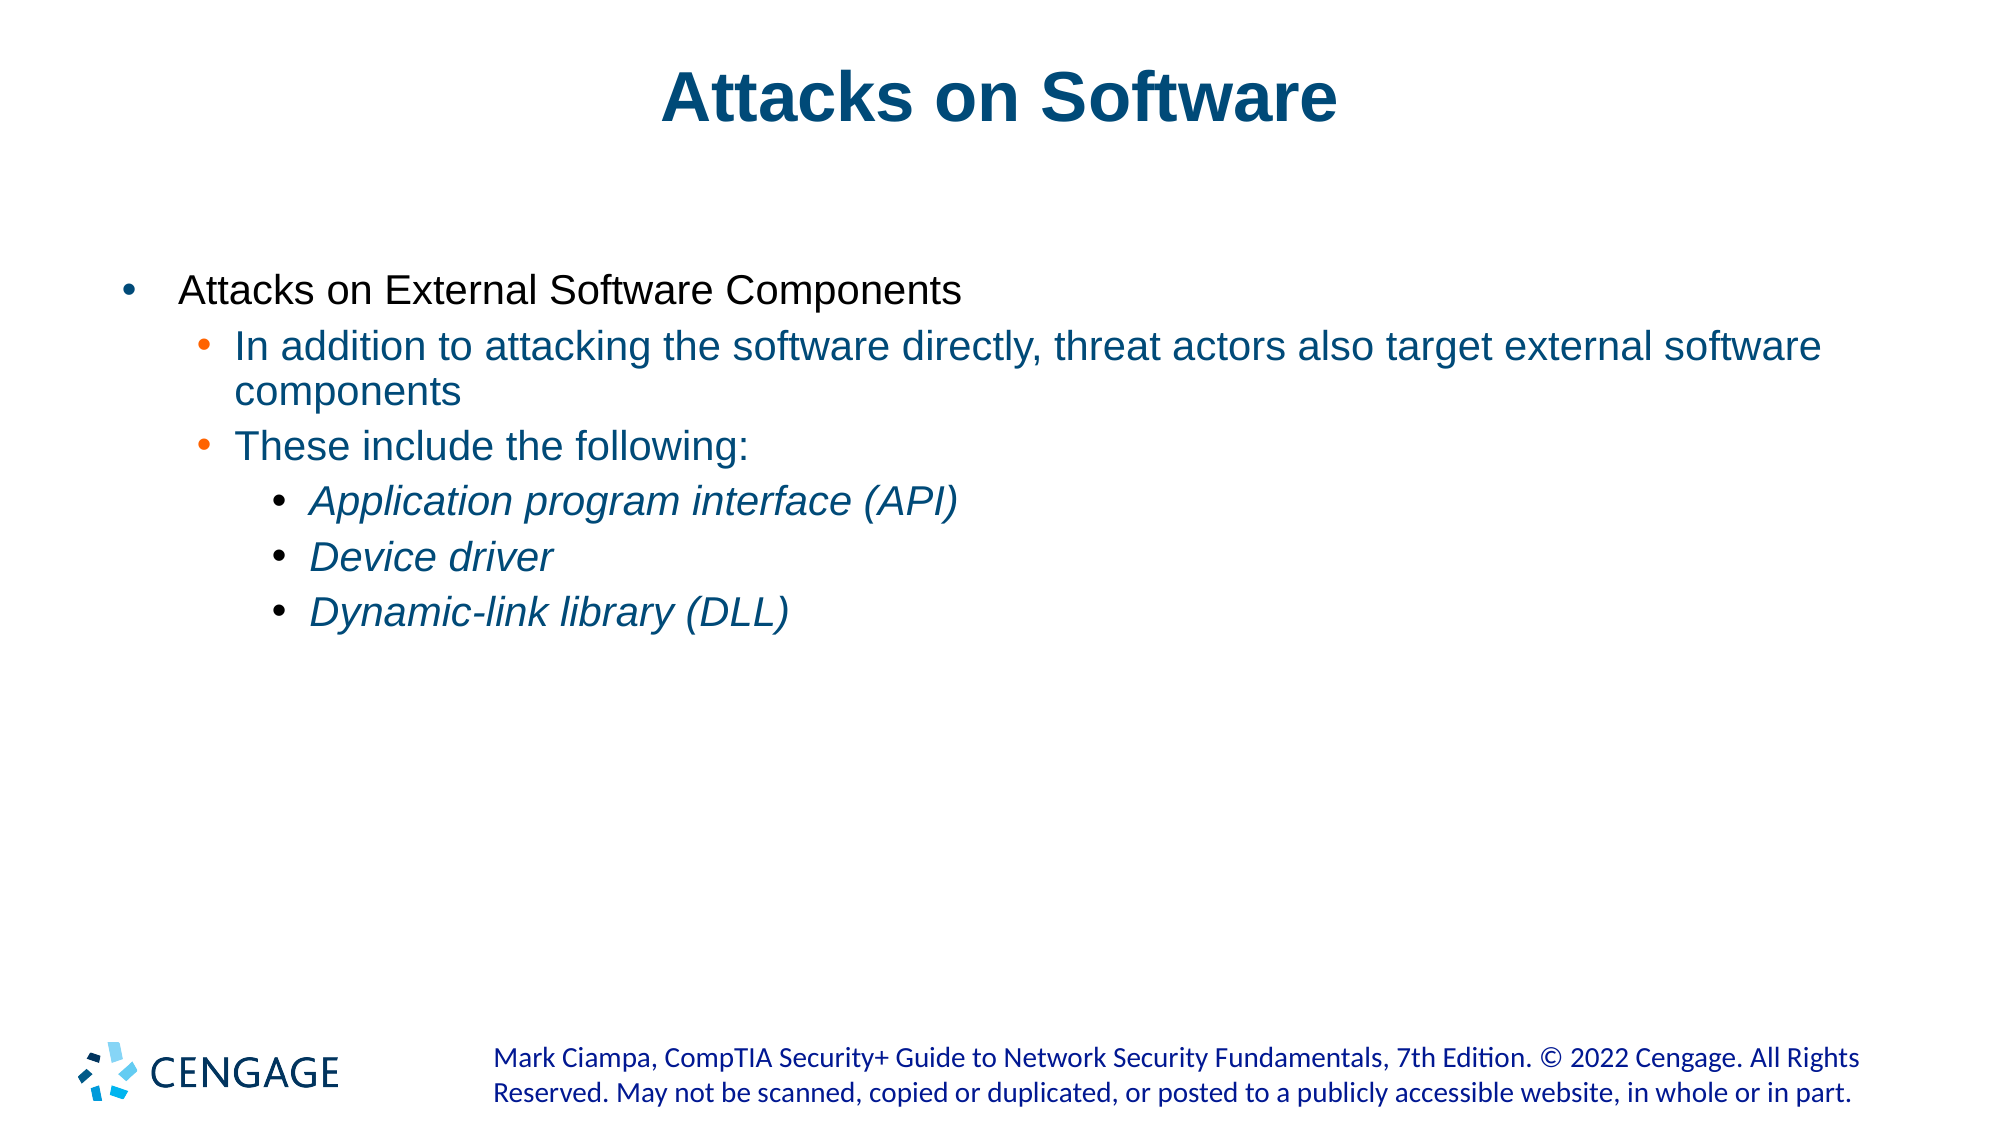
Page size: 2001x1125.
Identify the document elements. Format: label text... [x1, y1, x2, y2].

title Attacks on Software [137, 59, 1863, 171]
picture [78, 1042, 338, 1101]
list Attacks on External Software Components In addition to attacking the software directly, threat actors also target external software components These include the following: Application program interface (API) Device driver Dynamic-link library (DLL) [121, 268, 1880, 990]
